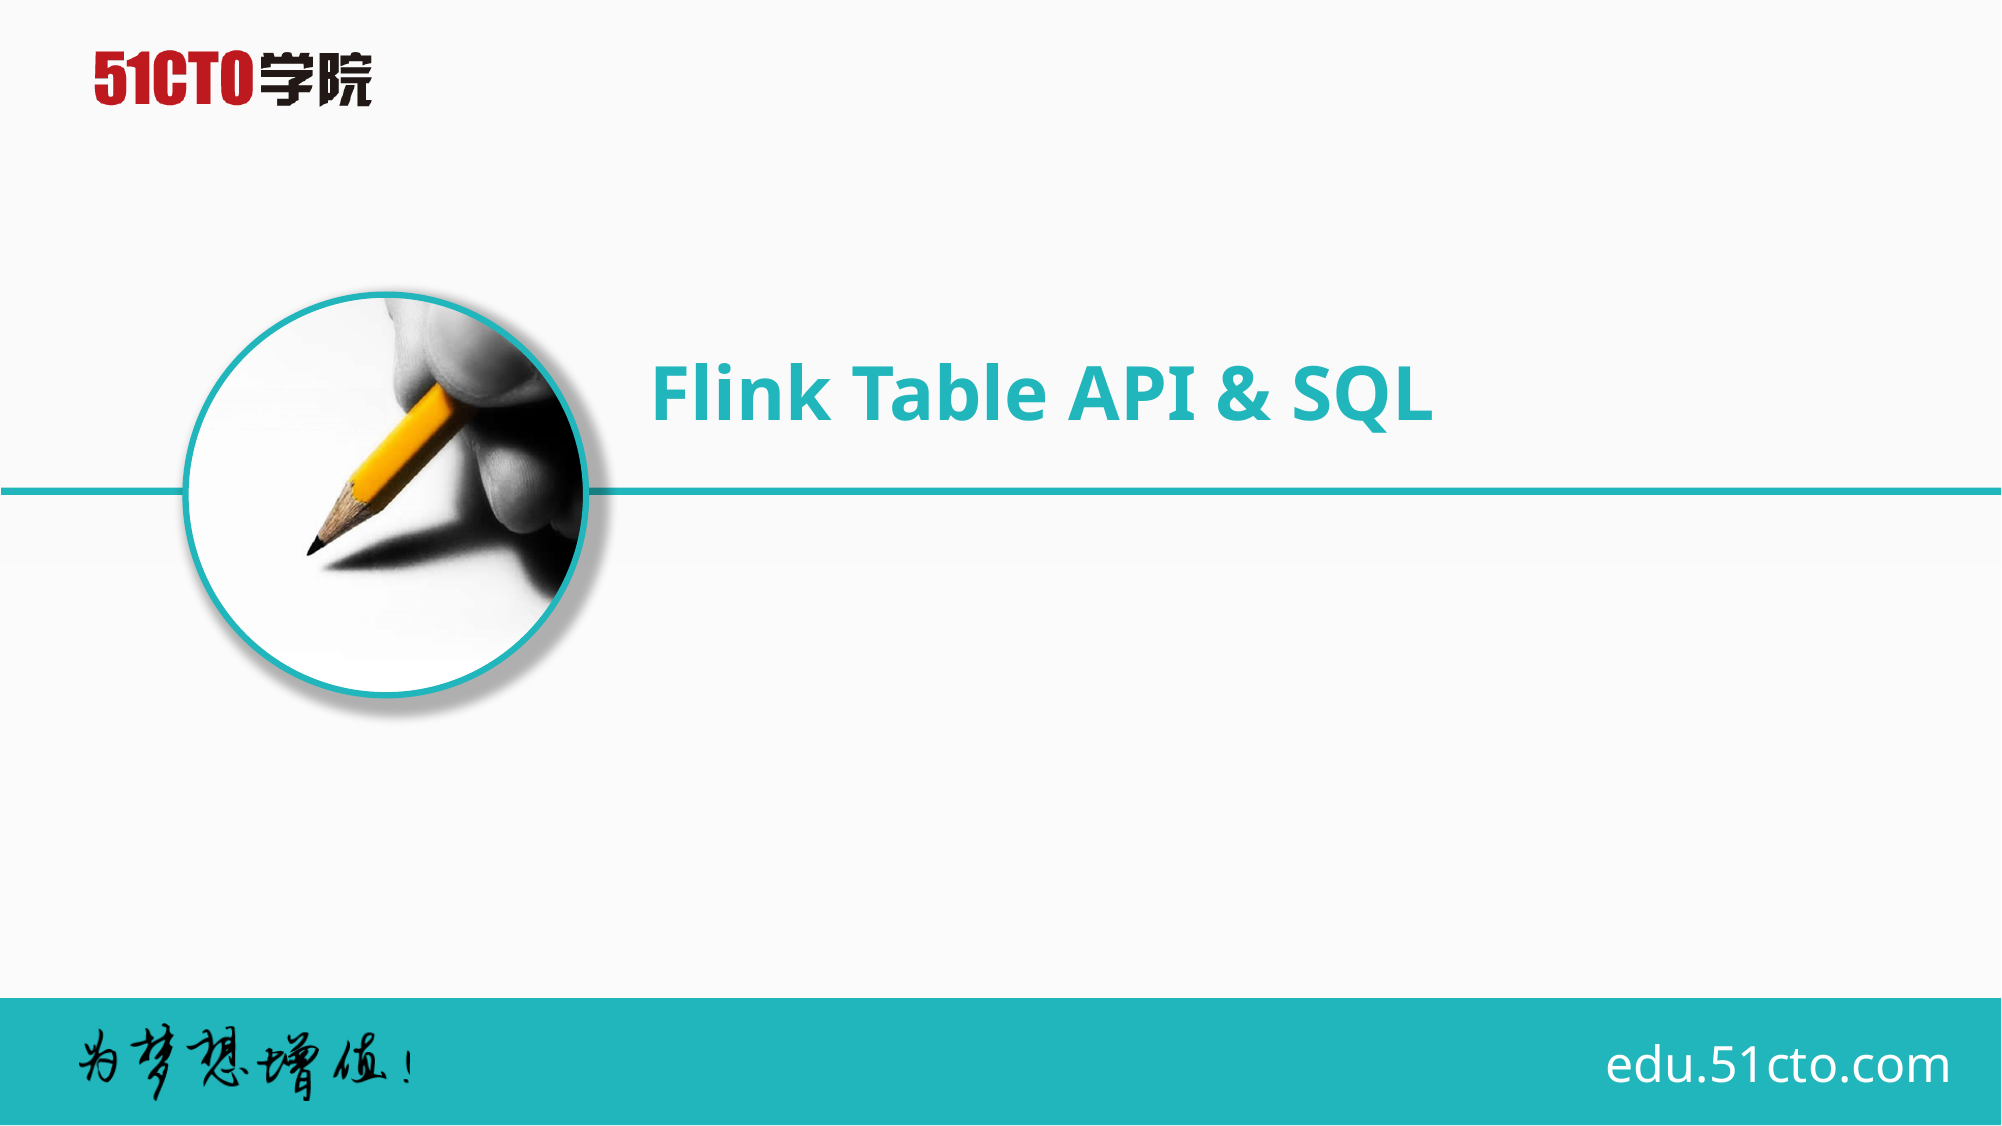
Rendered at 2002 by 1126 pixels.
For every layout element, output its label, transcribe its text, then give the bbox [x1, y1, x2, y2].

picture [90, 42, 375, 111]
list Flink Table API & SQL [634, 338, 2001, 444]
picture [79, 1023, 410, 1101]
picture [189, 298, 582, 692]
